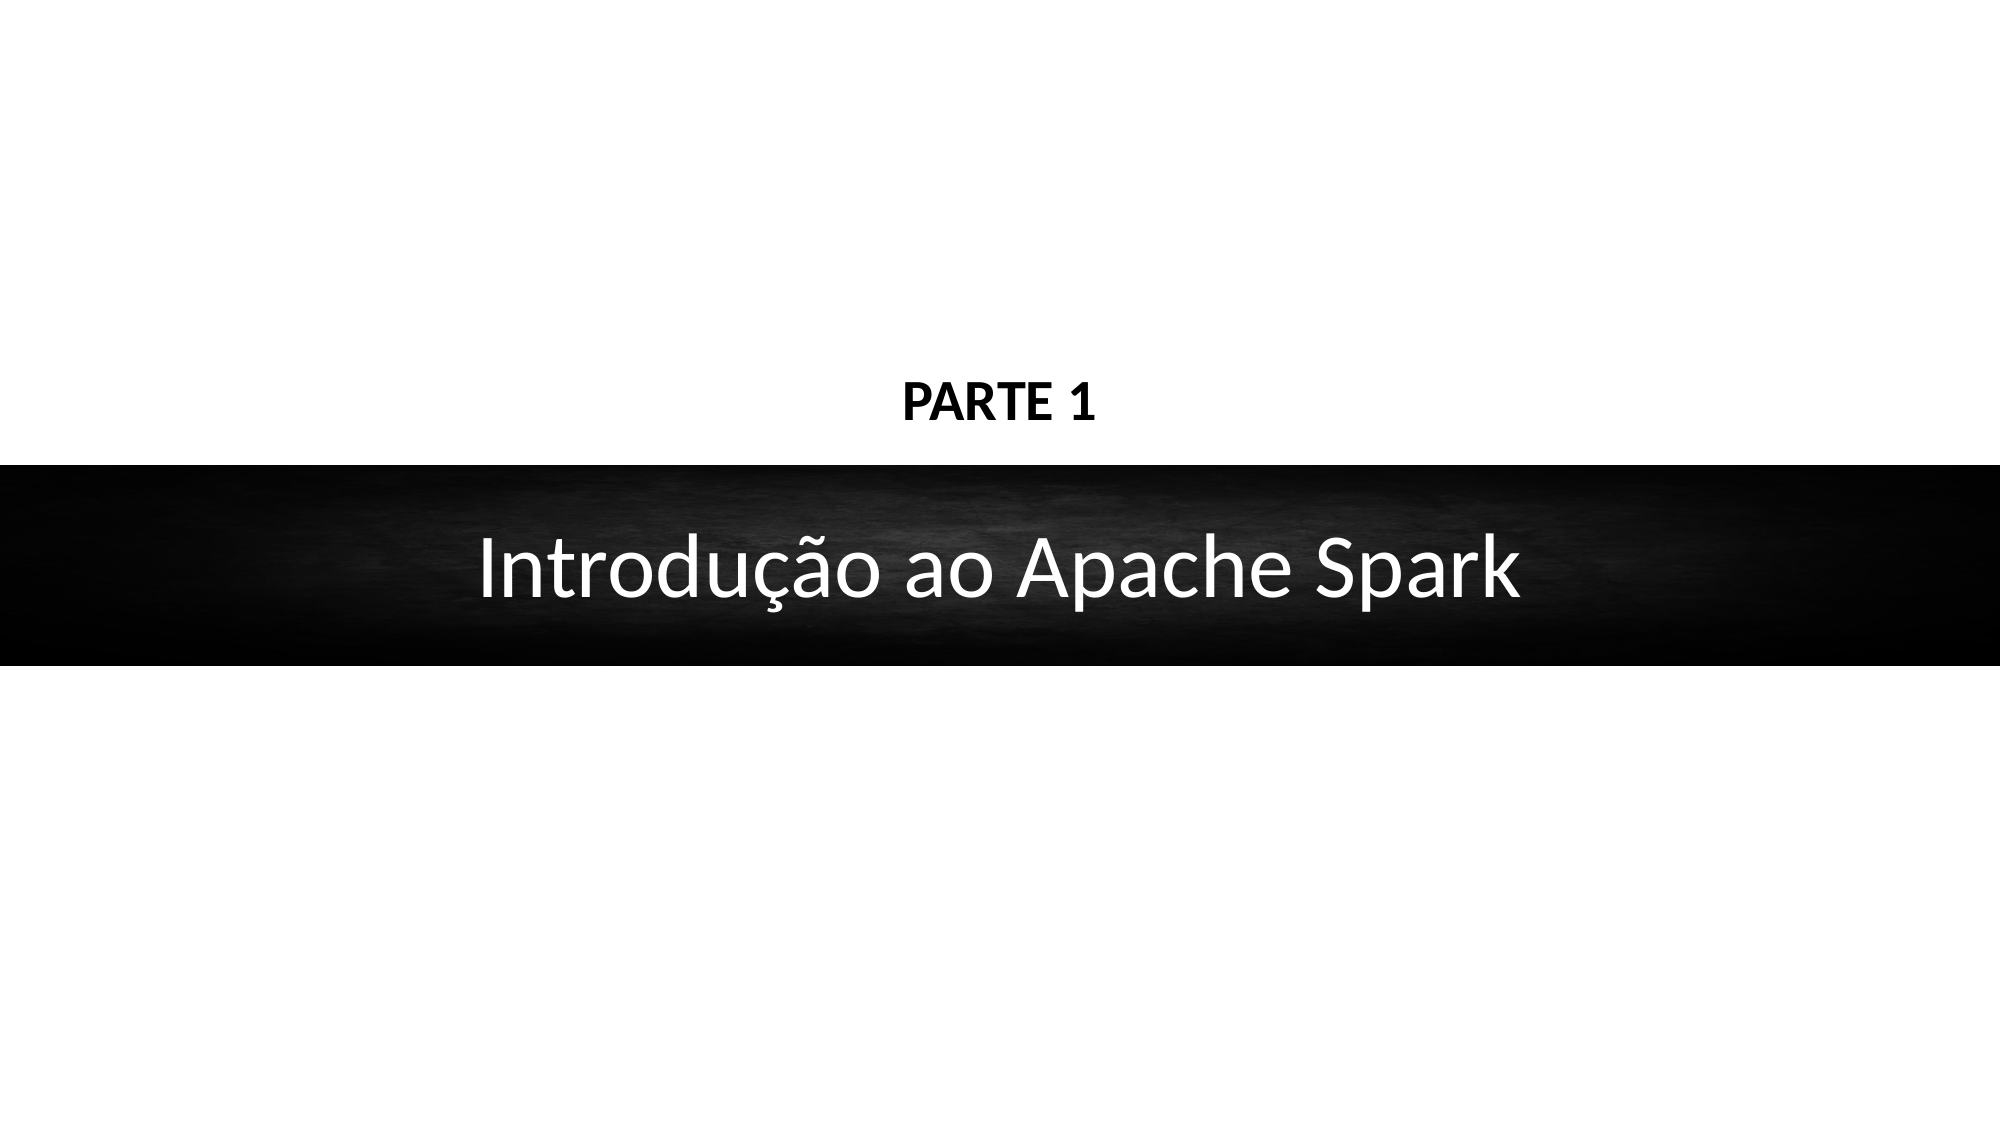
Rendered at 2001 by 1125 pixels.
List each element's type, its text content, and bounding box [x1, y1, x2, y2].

text_box PARTE 1 [0, 355, 2000, 440]
picture [0, 465, 2000, 666]
